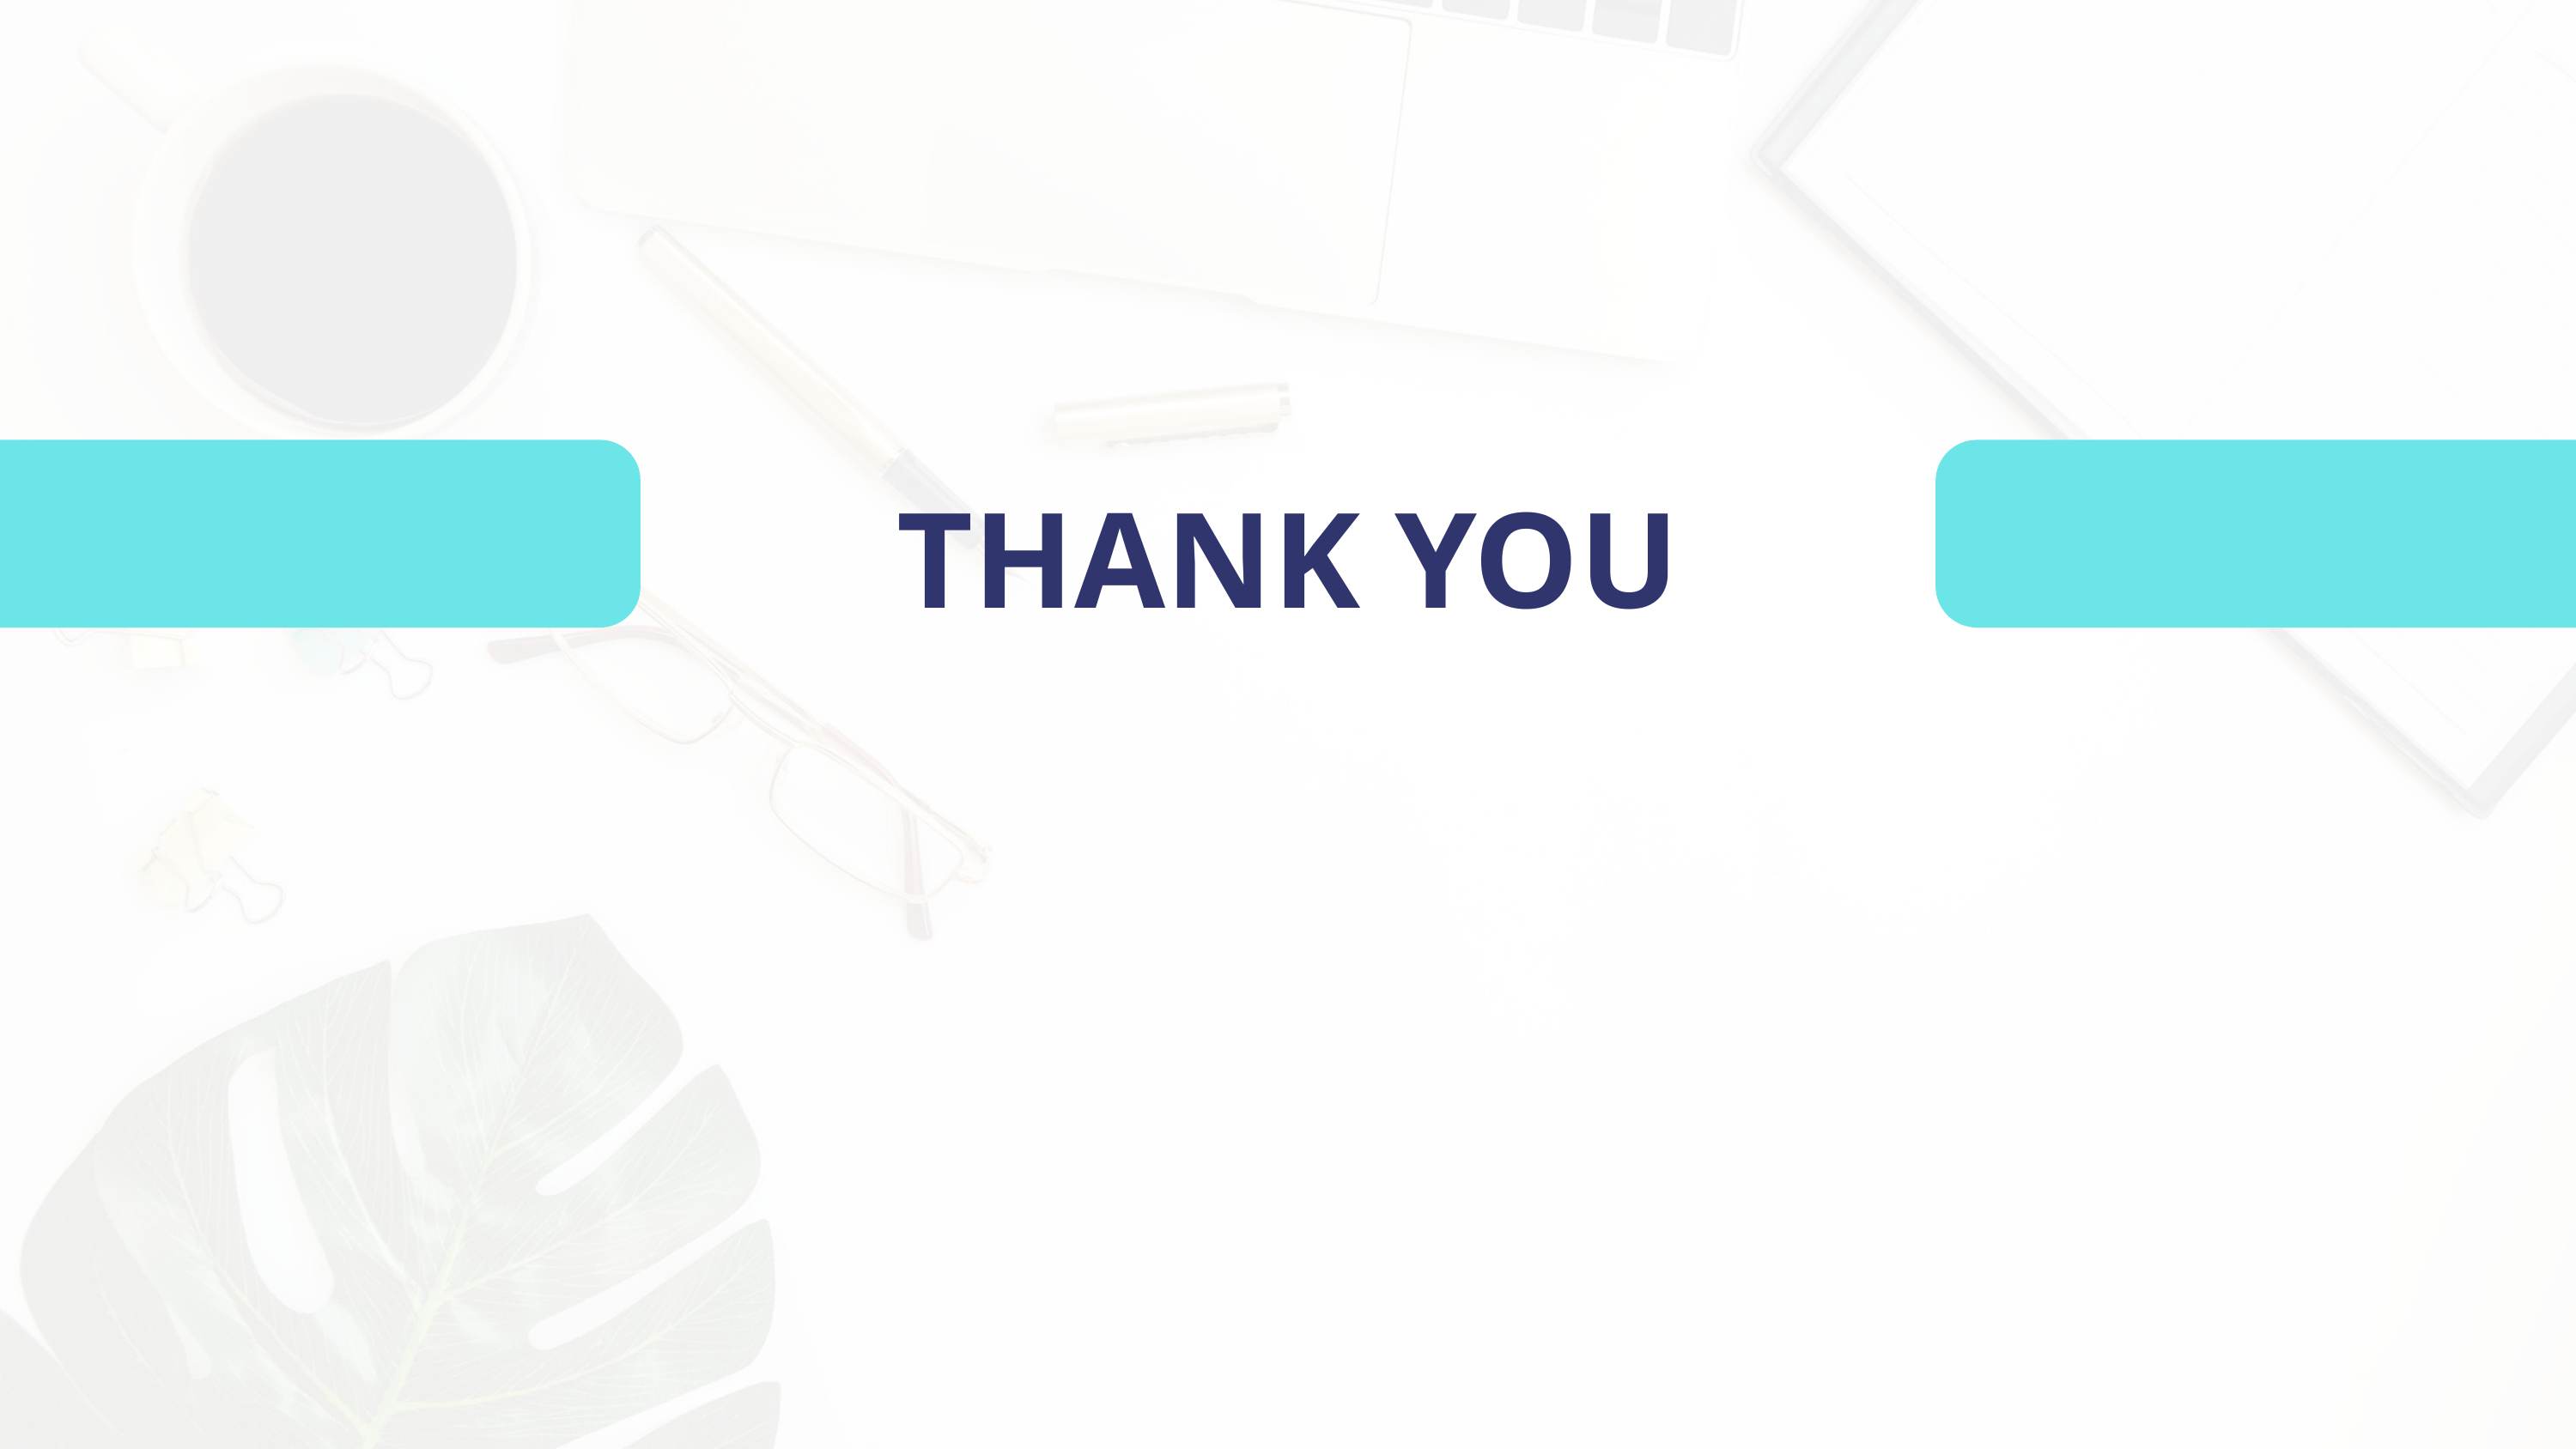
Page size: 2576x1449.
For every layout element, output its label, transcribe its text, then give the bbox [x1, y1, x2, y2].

text_box [0, 0, 2576, 1449]
text_box THANK YOU [695, 449, 1881, 634]
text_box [1935, 440, 2576, 628]
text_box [0, 440, 641, 628]
